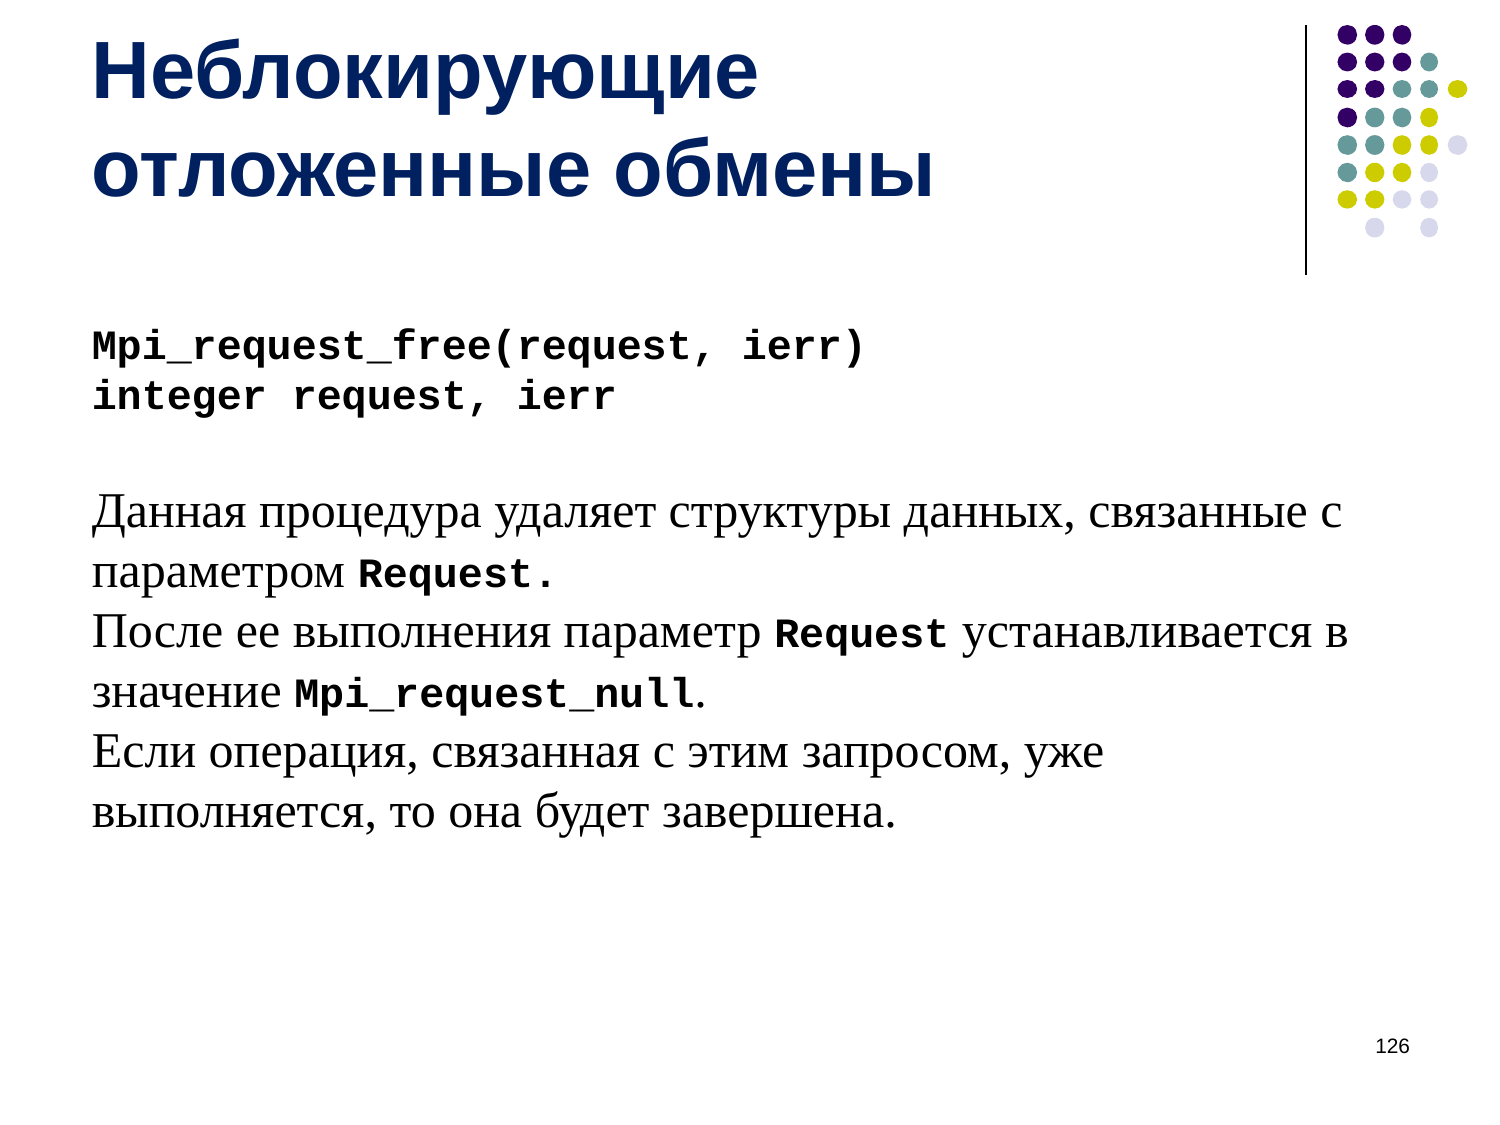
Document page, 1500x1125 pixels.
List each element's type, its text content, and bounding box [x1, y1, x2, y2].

text_box ‹#› [1074, 1024, 1425, 1100]
text_box Mpi_request_free(request, ierr) integer request, ierr Данная процедура удаляет структуры данных, связанные с параметром Request. После ее выполнения параметр Request устанавливается в значение Mpi_request_null. Если операция, связанная с этим запросом, уже выполняется, то она будет завершена. [76, 310, 1388, 906]
text_box Неблокирующие отложенные обмены [76, 41, 1225, 220]
